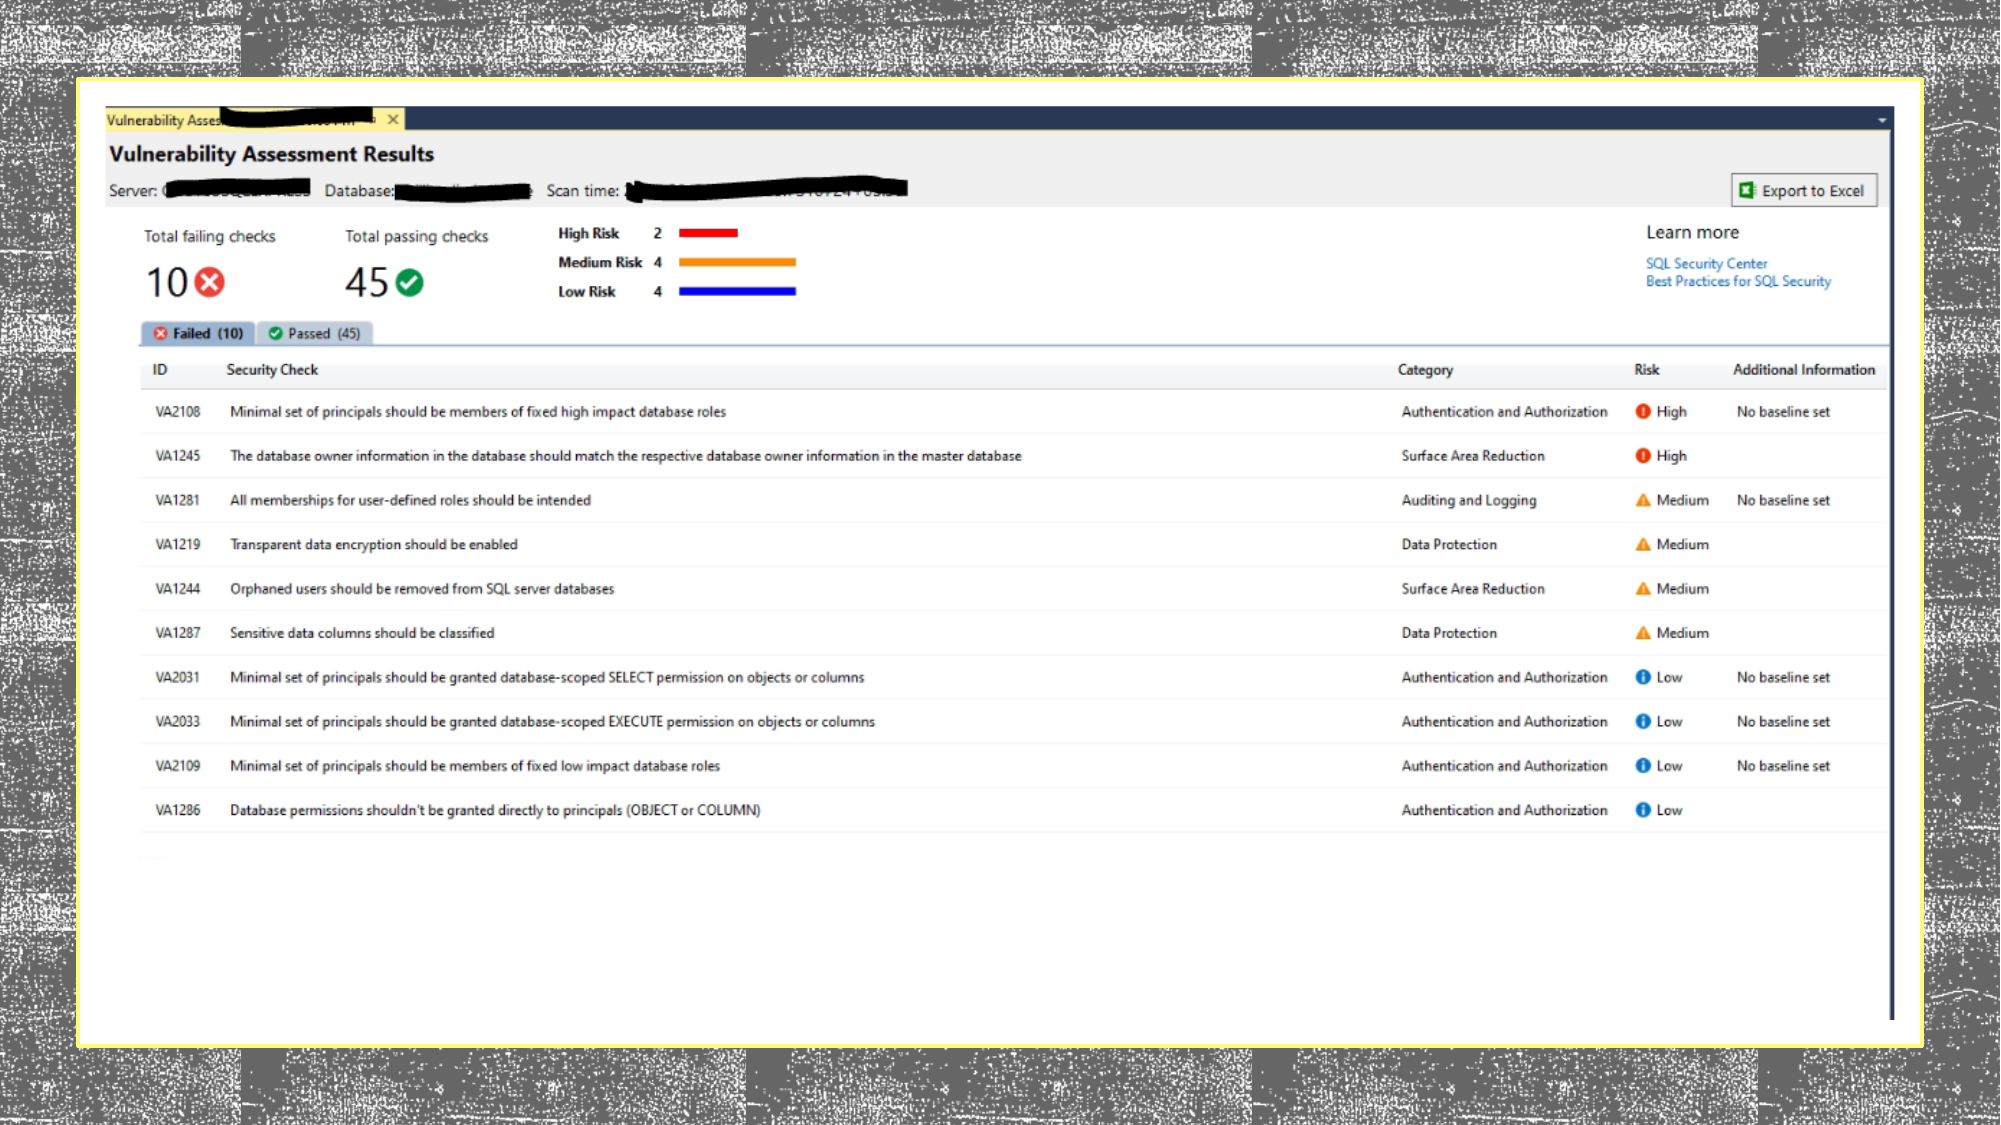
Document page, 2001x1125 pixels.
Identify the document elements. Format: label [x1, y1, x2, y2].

text_box [77, 78, 1923, 1047]
picture [105, 105, 1895, 1020]
text_box [0, 0, 2000, 1125]
